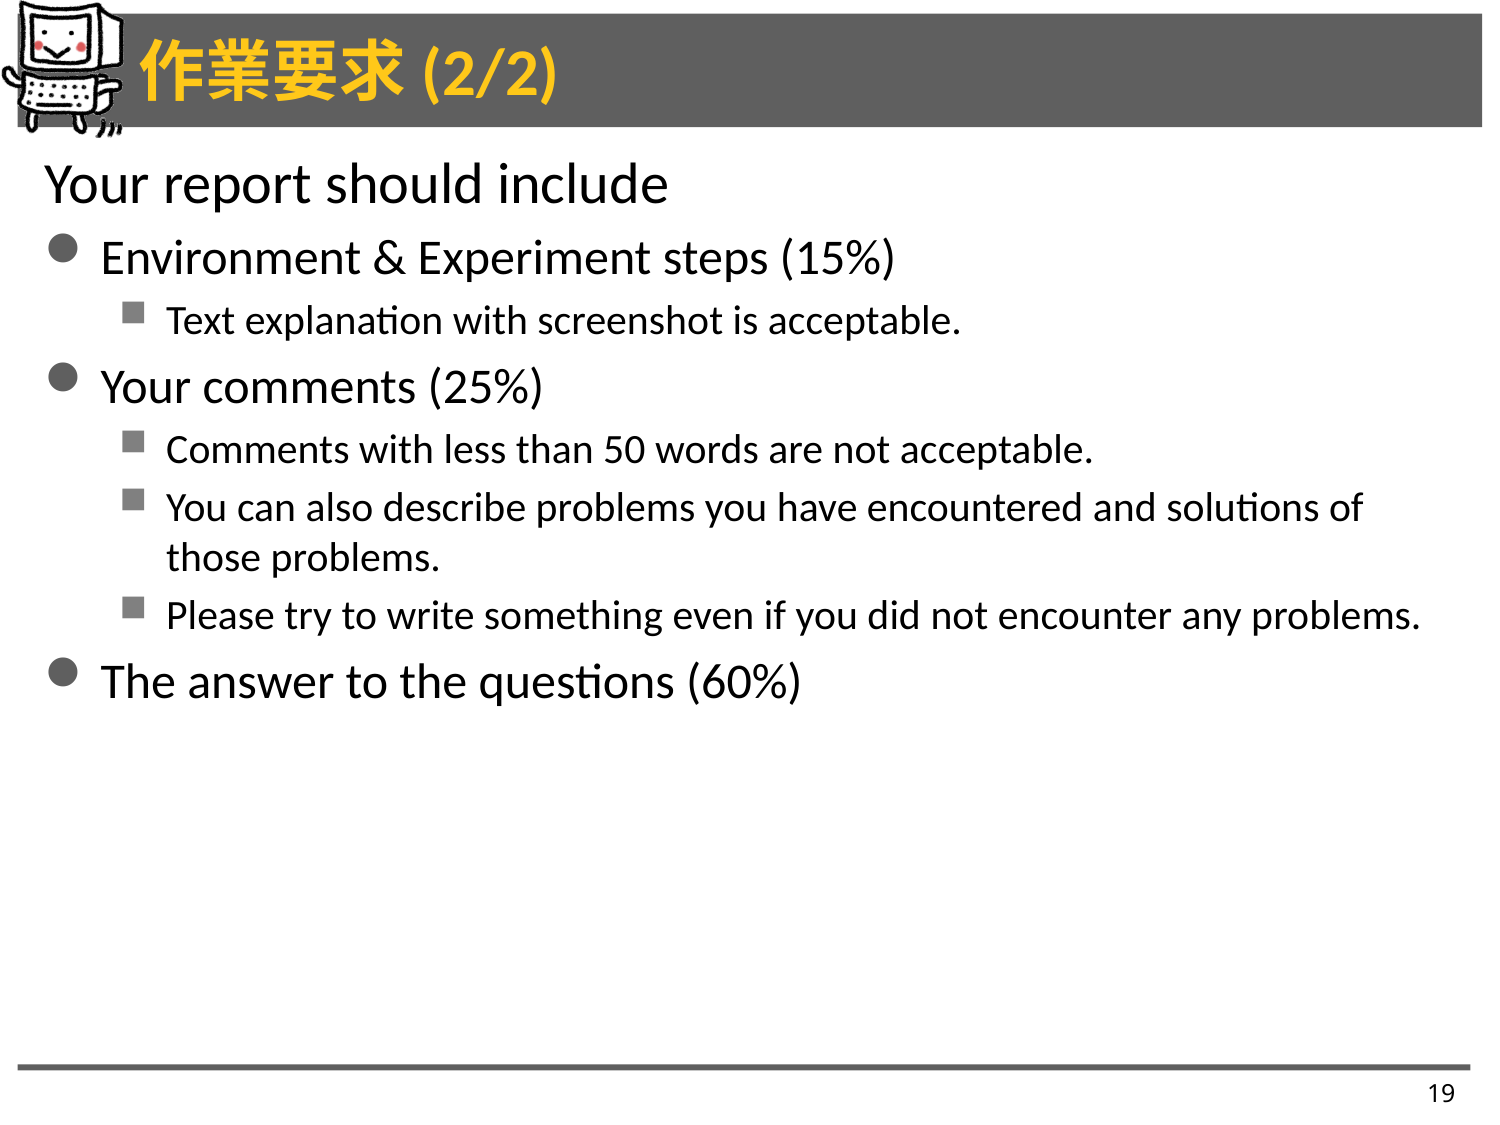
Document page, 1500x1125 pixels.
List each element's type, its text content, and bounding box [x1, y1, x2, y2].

list Your report should include Environment & Experiment steps (15%) Text explanation with screenshot is acceptable. Your comments (25%) Comments with less than 50 words are not acceptable. You can also describe problems you have encountered and solutions of those problems. Please try to write something even if you did not encounter any problems. The answer to the questions (60%) [29, 136, 1471, 1071]
picture [0, 0, 128, 138]
slide_number 19 [1104, 1070, 1471, 1124]
title 作業要求(2/2) [123, 30, 1500, 107]
